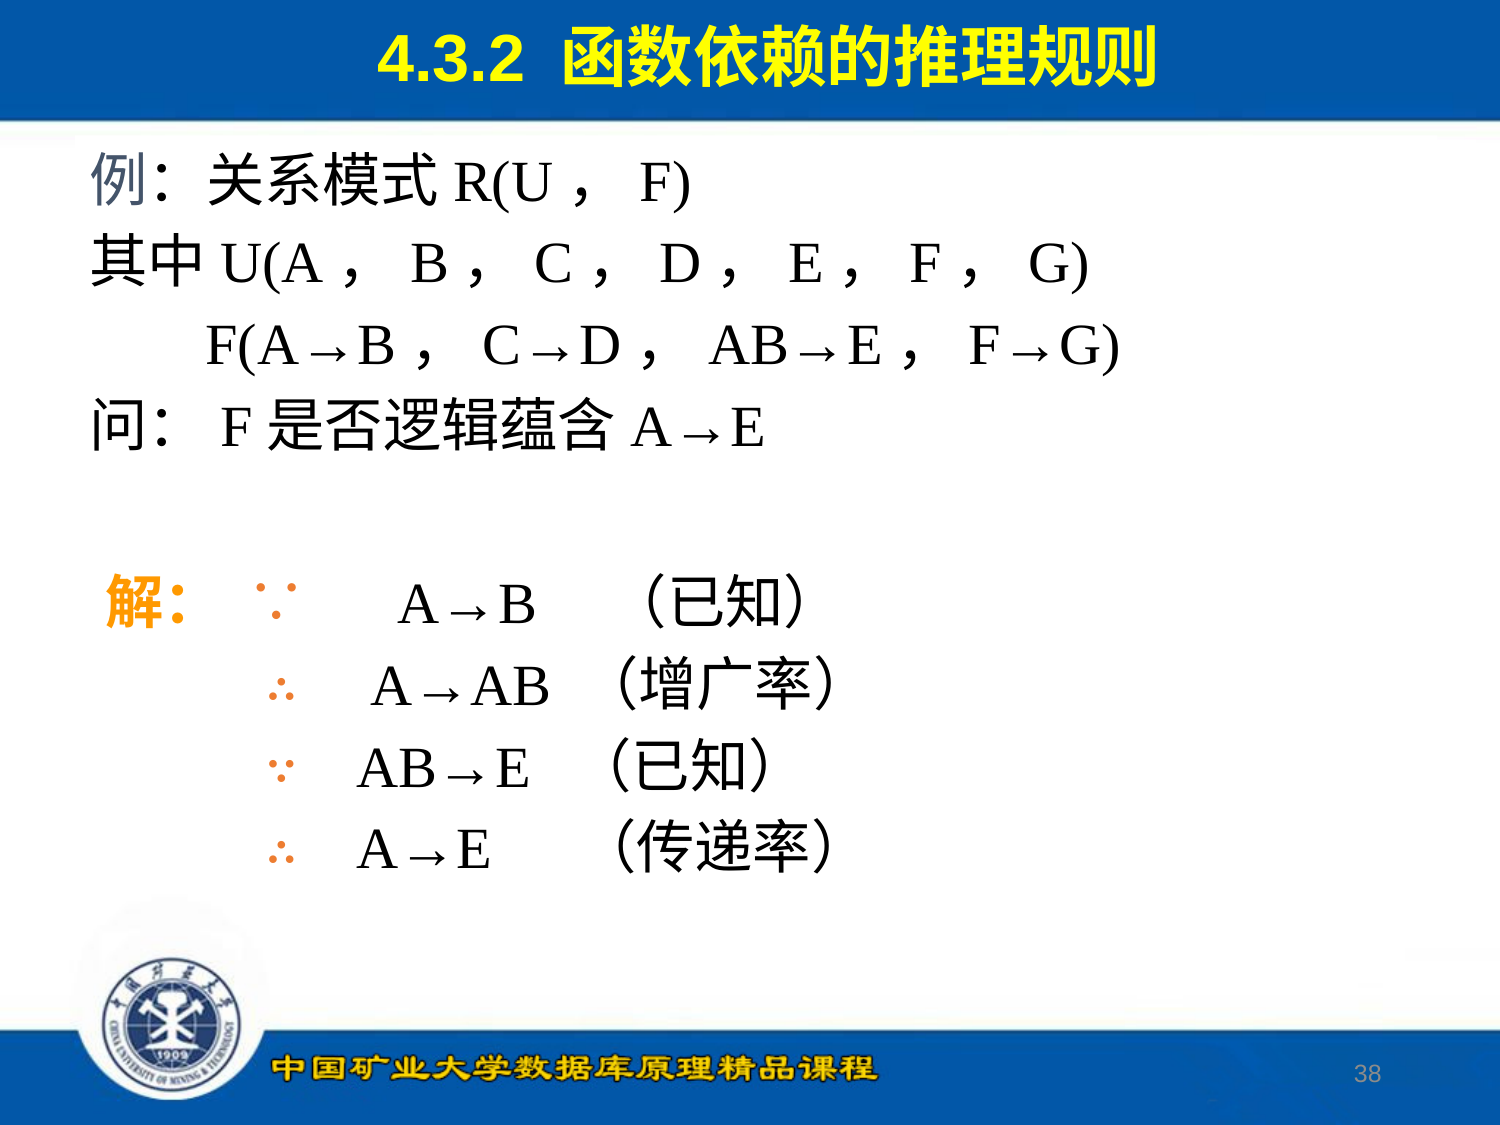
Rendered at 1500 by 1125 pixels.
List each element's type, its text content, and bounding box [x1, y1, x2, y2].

text_box 4.3.2 函数依赖的推理规则 [362, 7, 1176, 102]
picture [0, 0, 1500, 1125]
text_box 解： ∵ A→B （已知） ∴ A→AB （增广率） ∵ AB→E （已知） ∴ A→E （传递率） [90, 558, 1191, 888]
text_box 例：关系模式R(U，F) 其中U(A，B，C，D，E，F，G) F(A→B，C→D，AB→E，F→G) 问：F是否逻辑蕴含A→E [74, 135, 1438, 466]
slide_number 38 [1059, 1042, 1397, 1103]
